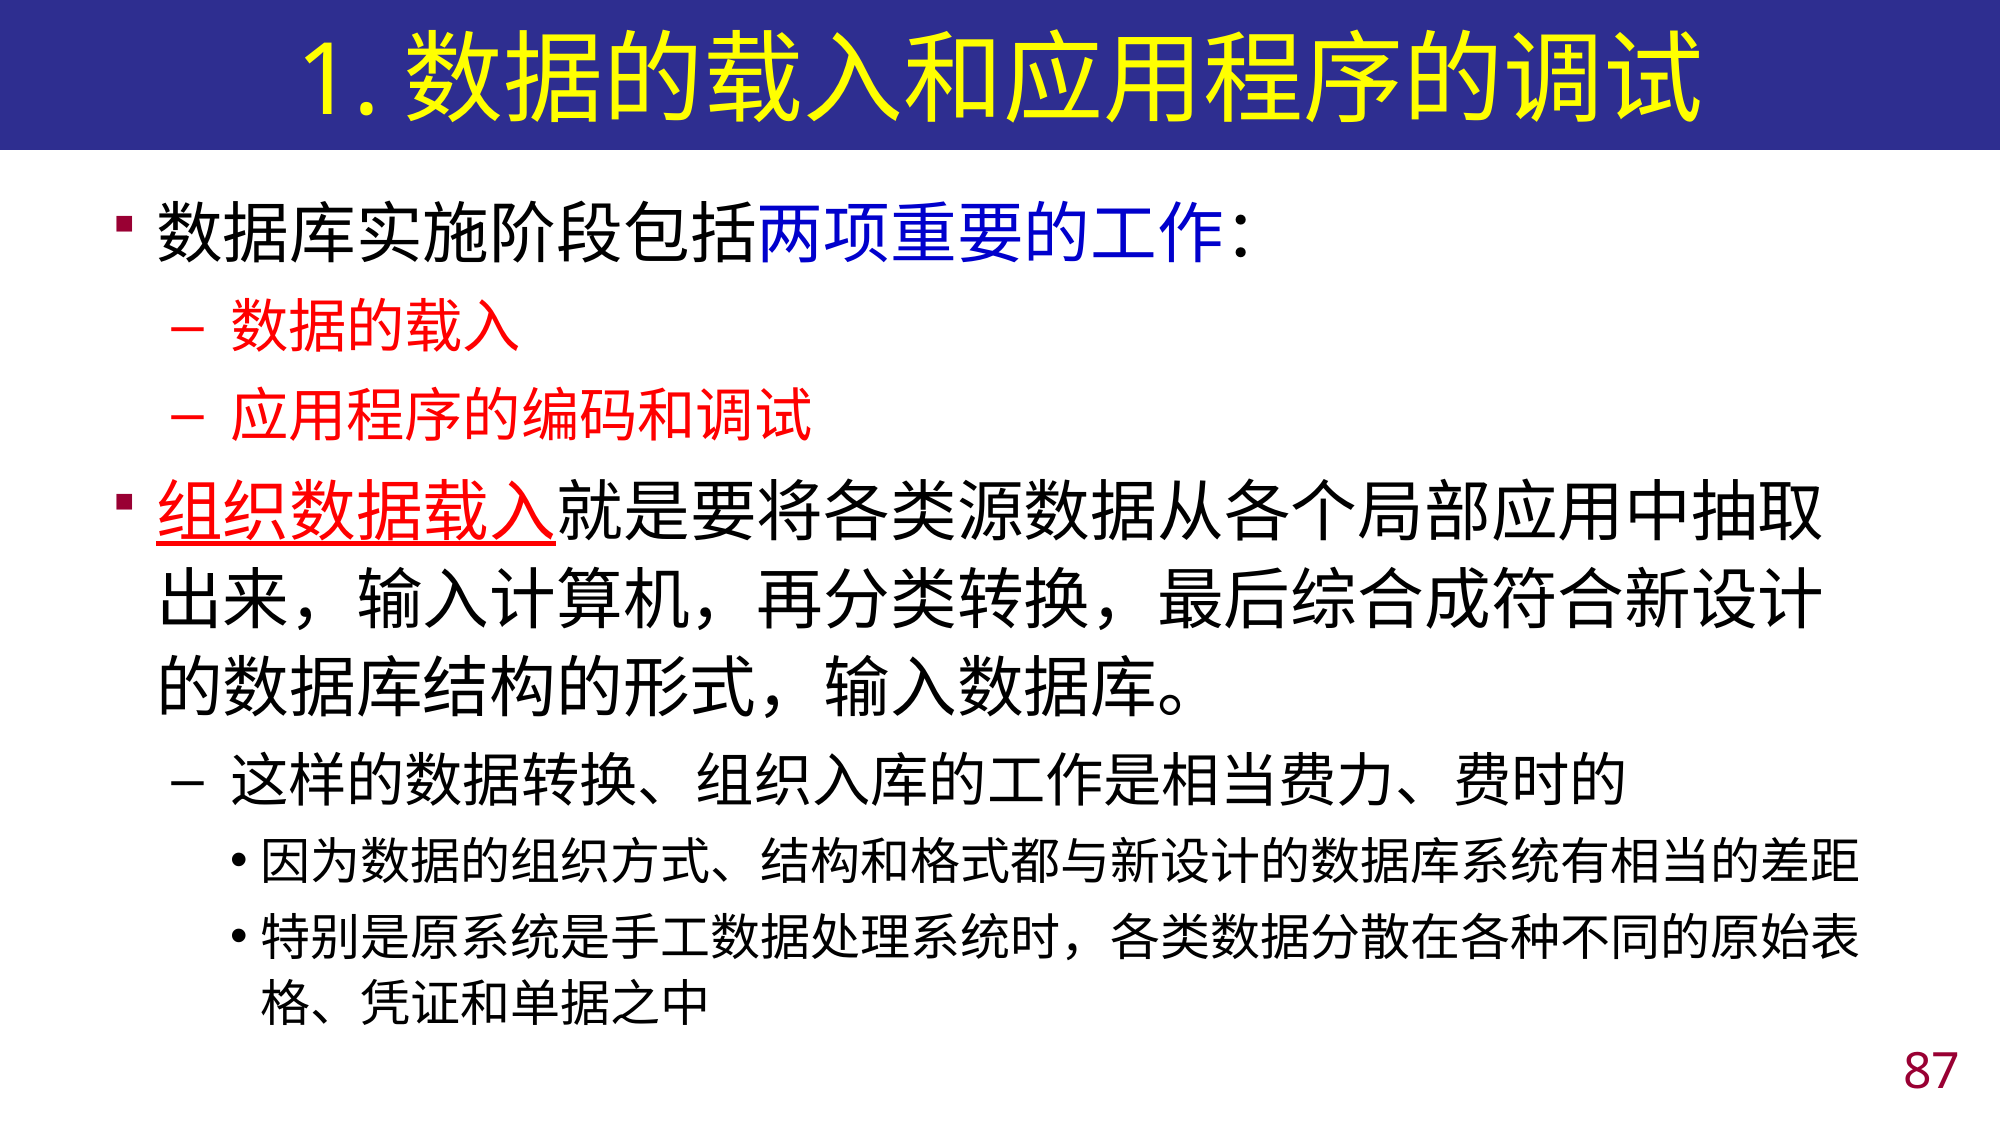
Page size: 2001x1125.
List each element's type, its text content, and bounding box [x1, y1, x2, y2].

slide_number 86 [1550, 1048, 1975, 1096]
list 数据库实施阶段包括两项重要的工作： 数据的载入 应用程序的编码和调试 组织数据载入就是要将各类源数据从各个局部应用中抽取出来，输入计算机，再分类转换，最后综合成符合新设计的数据库结构的形式，输入数据库。 这样的数据转换、组织入库的工作是相当费力、费时的 因为数据的组织方式、结构和格式都与新设计的数据库系统有相当的差距 特别是原系统是手工数据处理系统时，各类数据分散在各种不同的原始表格、凭证和单据之中 [97, 174, 1904, 1073]
title 1.数据的载入和应用程序的调试 [0, 0, 2000, 150]
